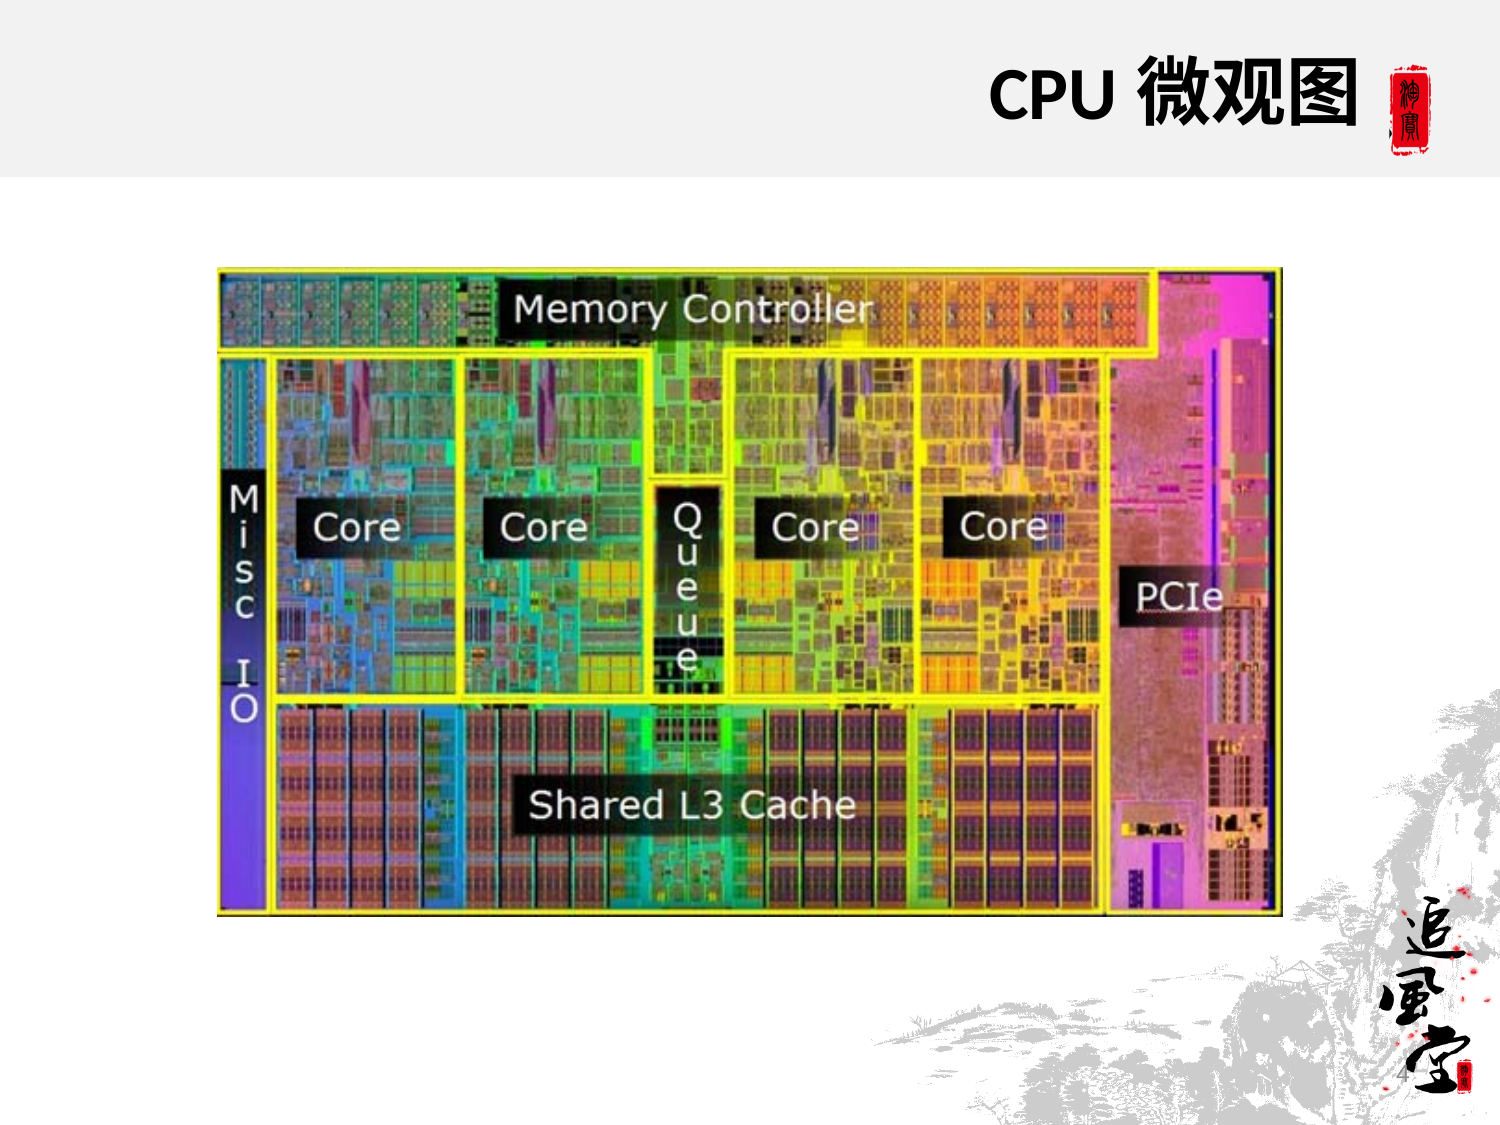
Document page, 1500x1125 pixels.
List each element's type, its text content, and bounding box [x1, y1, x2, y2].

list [217, 266, 1283, 918]
slide_number 4 [1074, 1042, 1425, 1103]
title CPU微观图 [75, 25, 1376, 154]
picture [1376, 887, 1495, 1094]
picture [1389, 59, 1440, 156]
